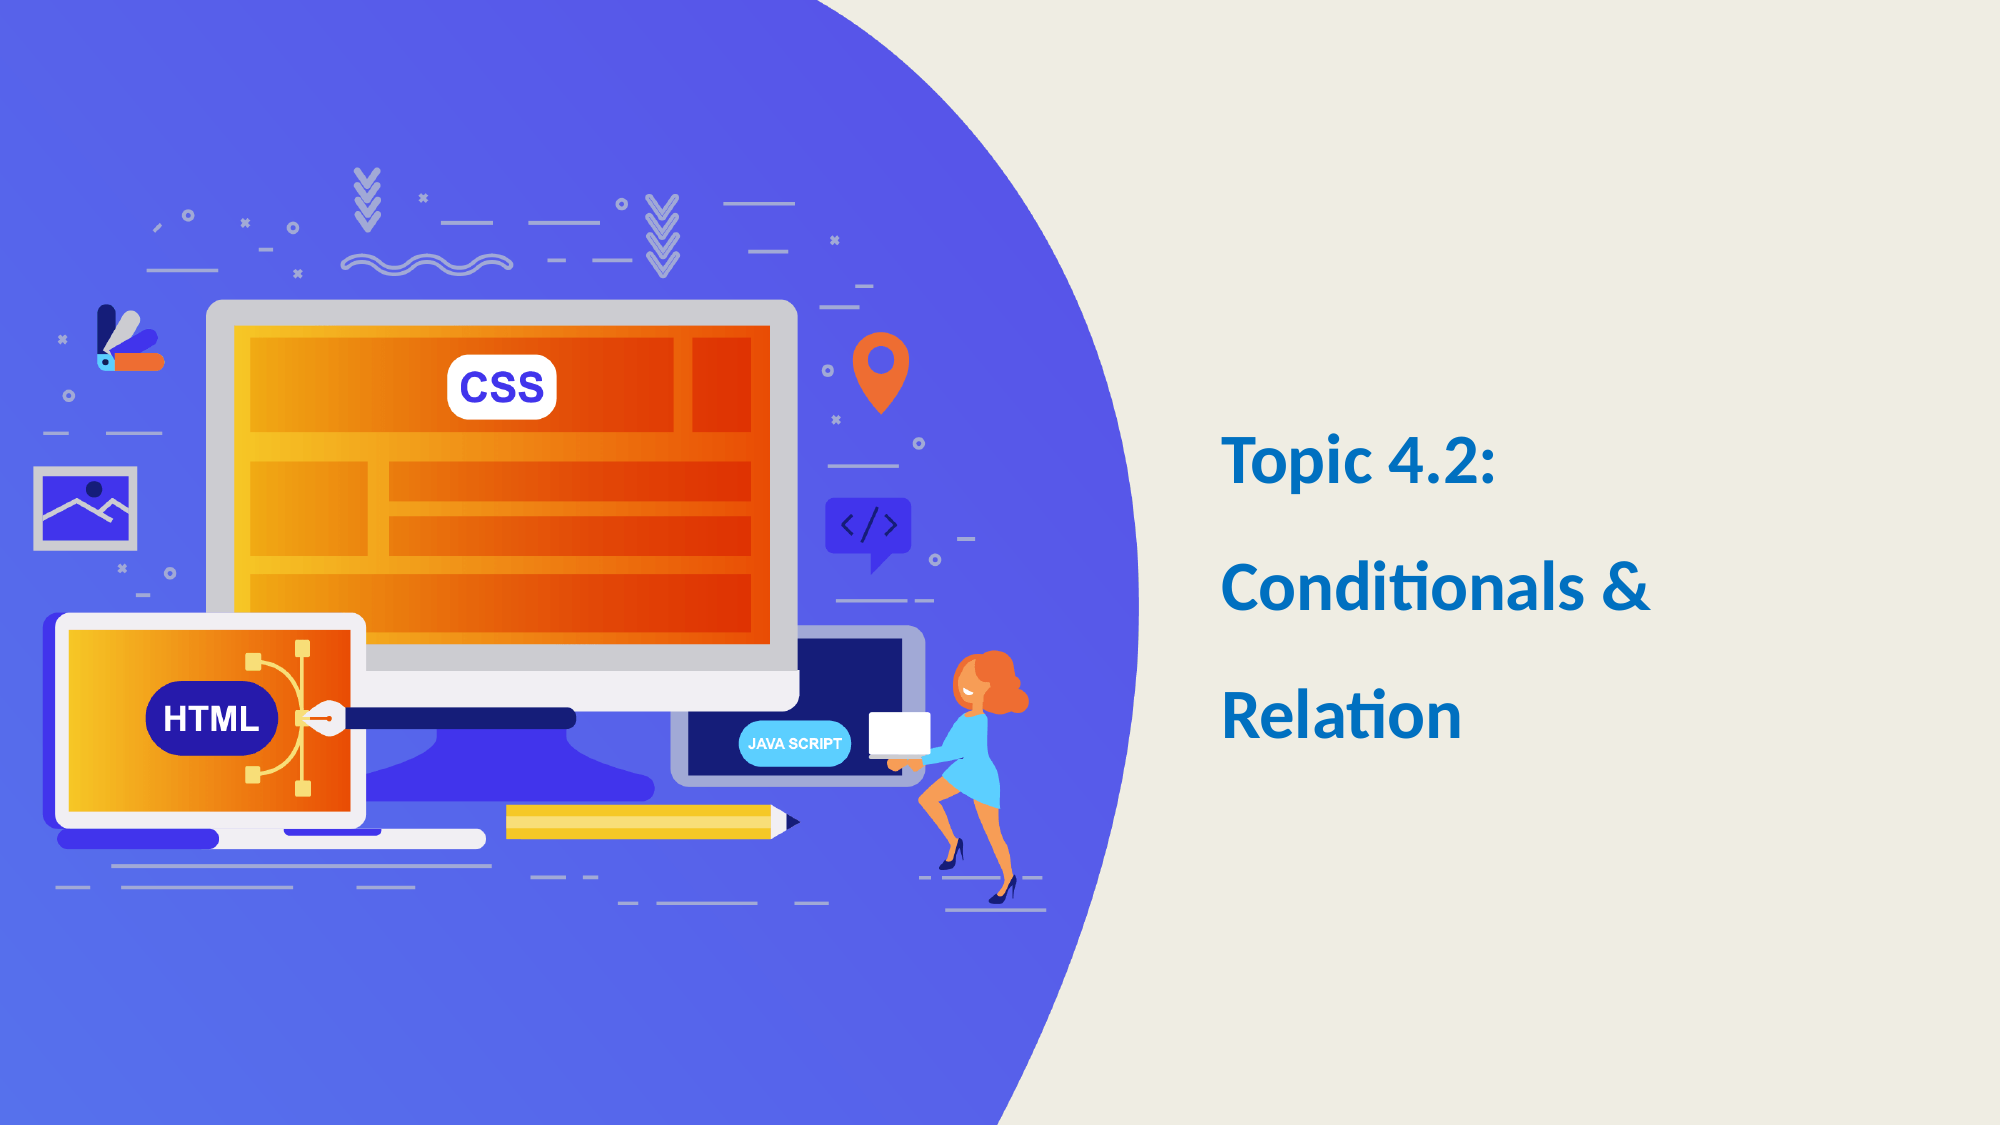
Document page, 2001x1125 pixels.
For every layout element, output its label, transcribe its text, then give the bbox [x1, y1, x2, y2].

picture [0, 0, 1139, 1125]
title Topic 4.2: Conditionals & Relation [1219, 370, 1881, 965]
